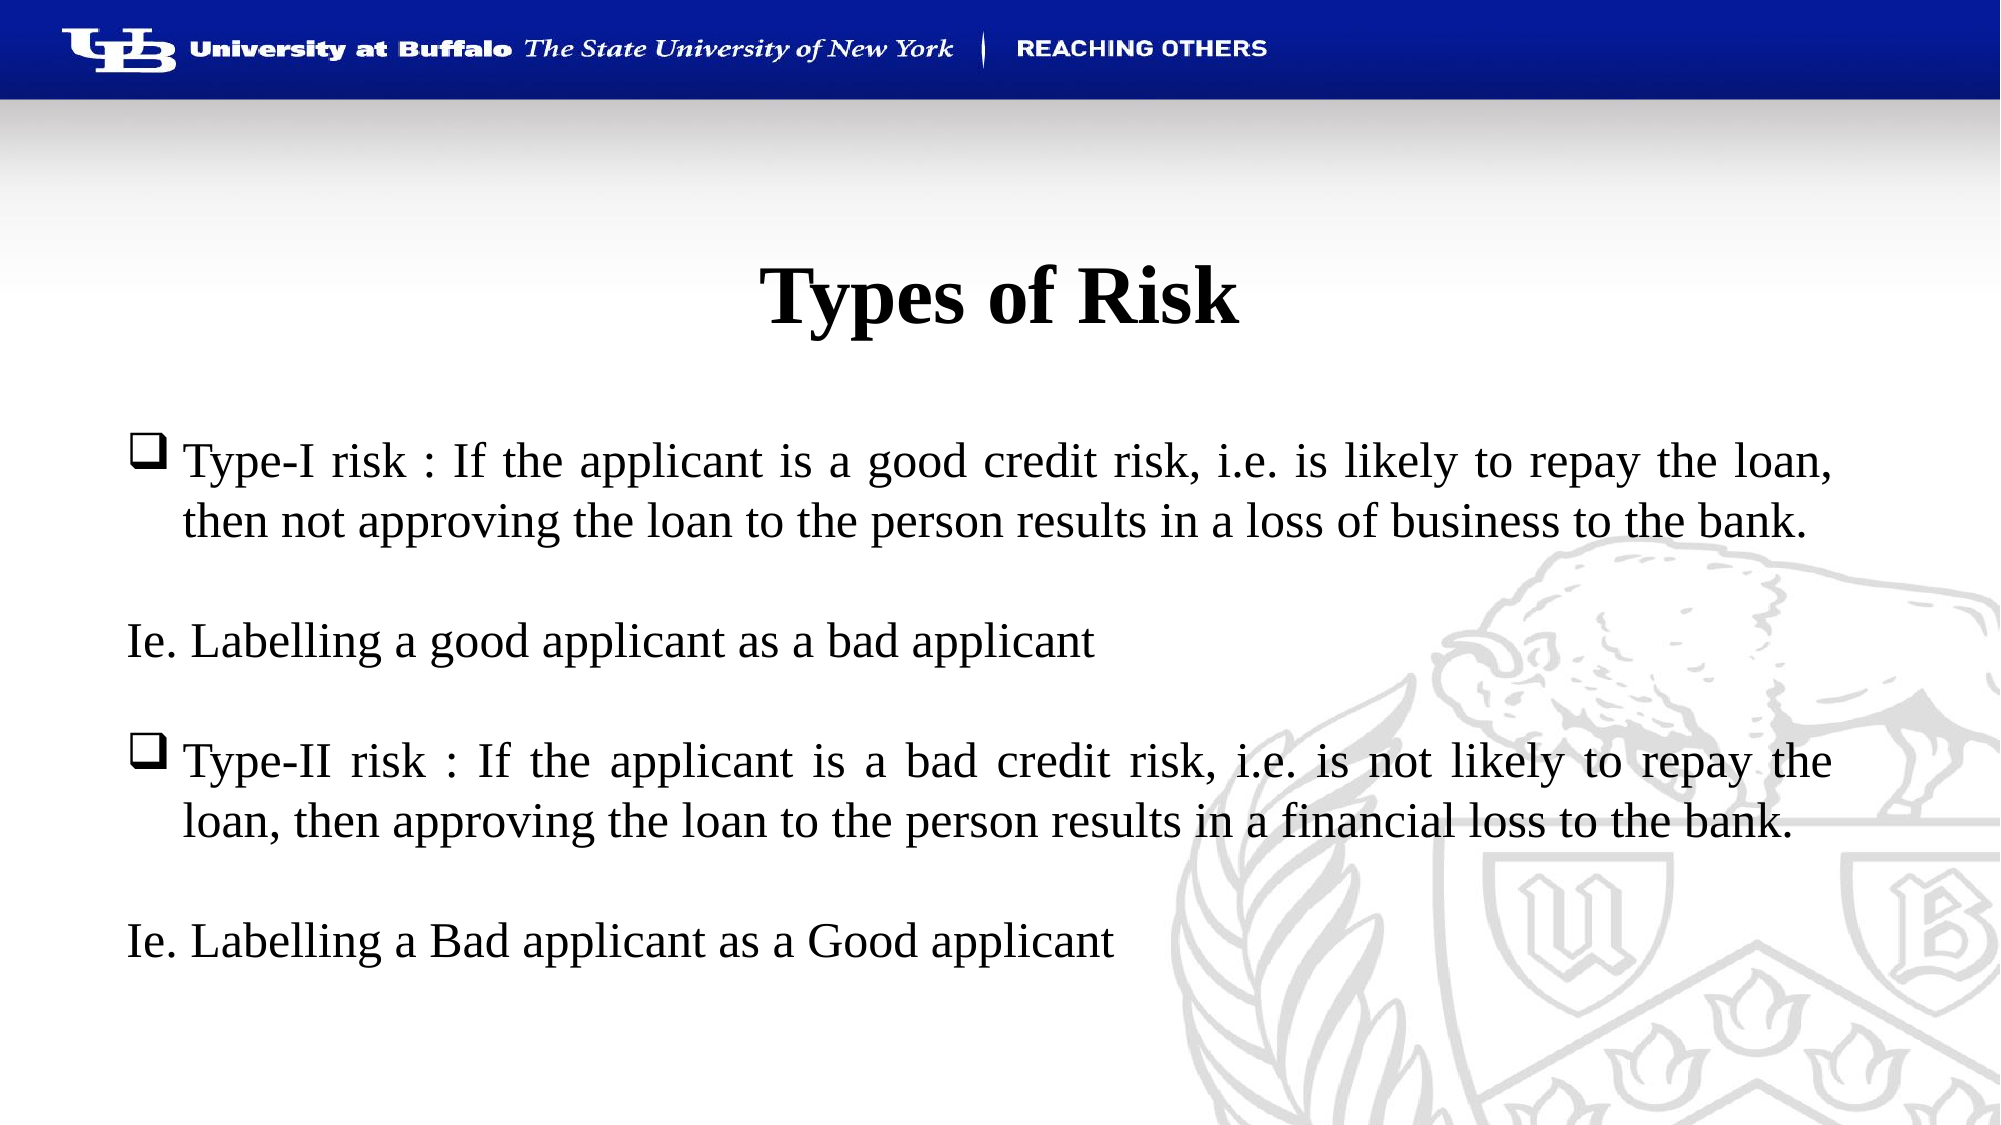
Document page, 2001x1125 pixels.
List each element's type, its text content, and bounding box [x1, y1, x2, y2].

title Types of Risk [150, 224, 1850, 412]
picture [0, 0, 2000, 1125]
list Type-I risk : If the applicant is a good credit risk, i.e. is likely to repay the loan, then not approving the loan to the person results in a loss of business to the bank. Ie. Labelling a good applicant as a bad applicant Type-II risk : If the applicant is a bad credit risk, i.e. is not likely to repay the loan, then approving the loan to the person results in a financial loss to the bank. Ie. Labelling a Bad applicant as a Good applicant [36, 412, 1850, 1037]
